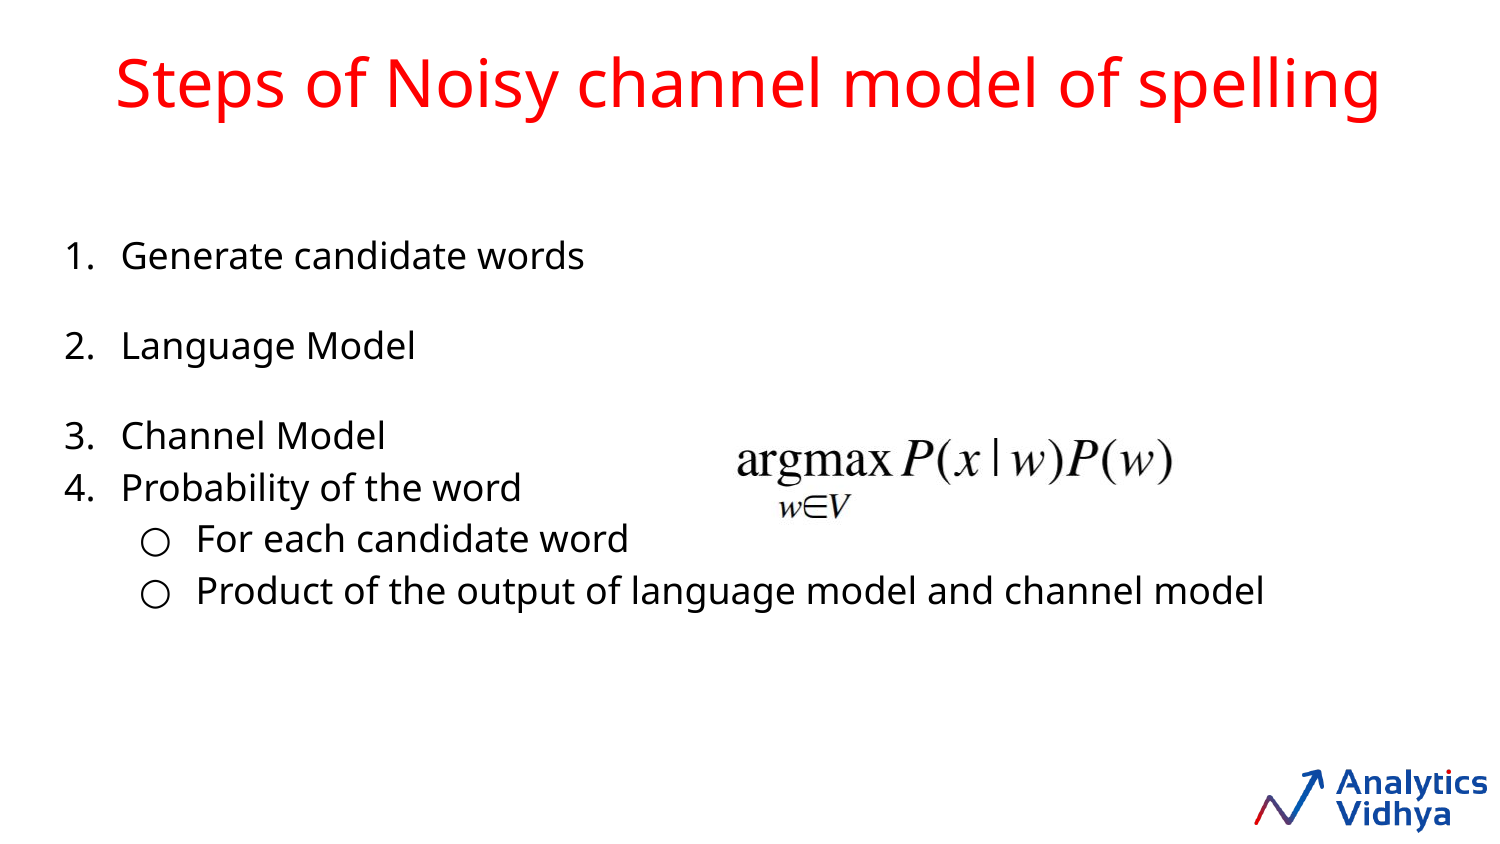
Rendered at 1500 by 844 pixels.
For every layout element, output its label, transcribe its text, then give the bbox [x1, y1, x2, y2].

picture [732, 405, 1187, 534]
text_box Steps of Noisy channel model of spelling [0, 35, 1500, 124]
text_box Generate candidate words Language Model Channel Model Probability of the word For each candidate word Product of the output of language model and channel model [30, 171, 1470, 636]
picture [1233, 757, 1500, 844]
